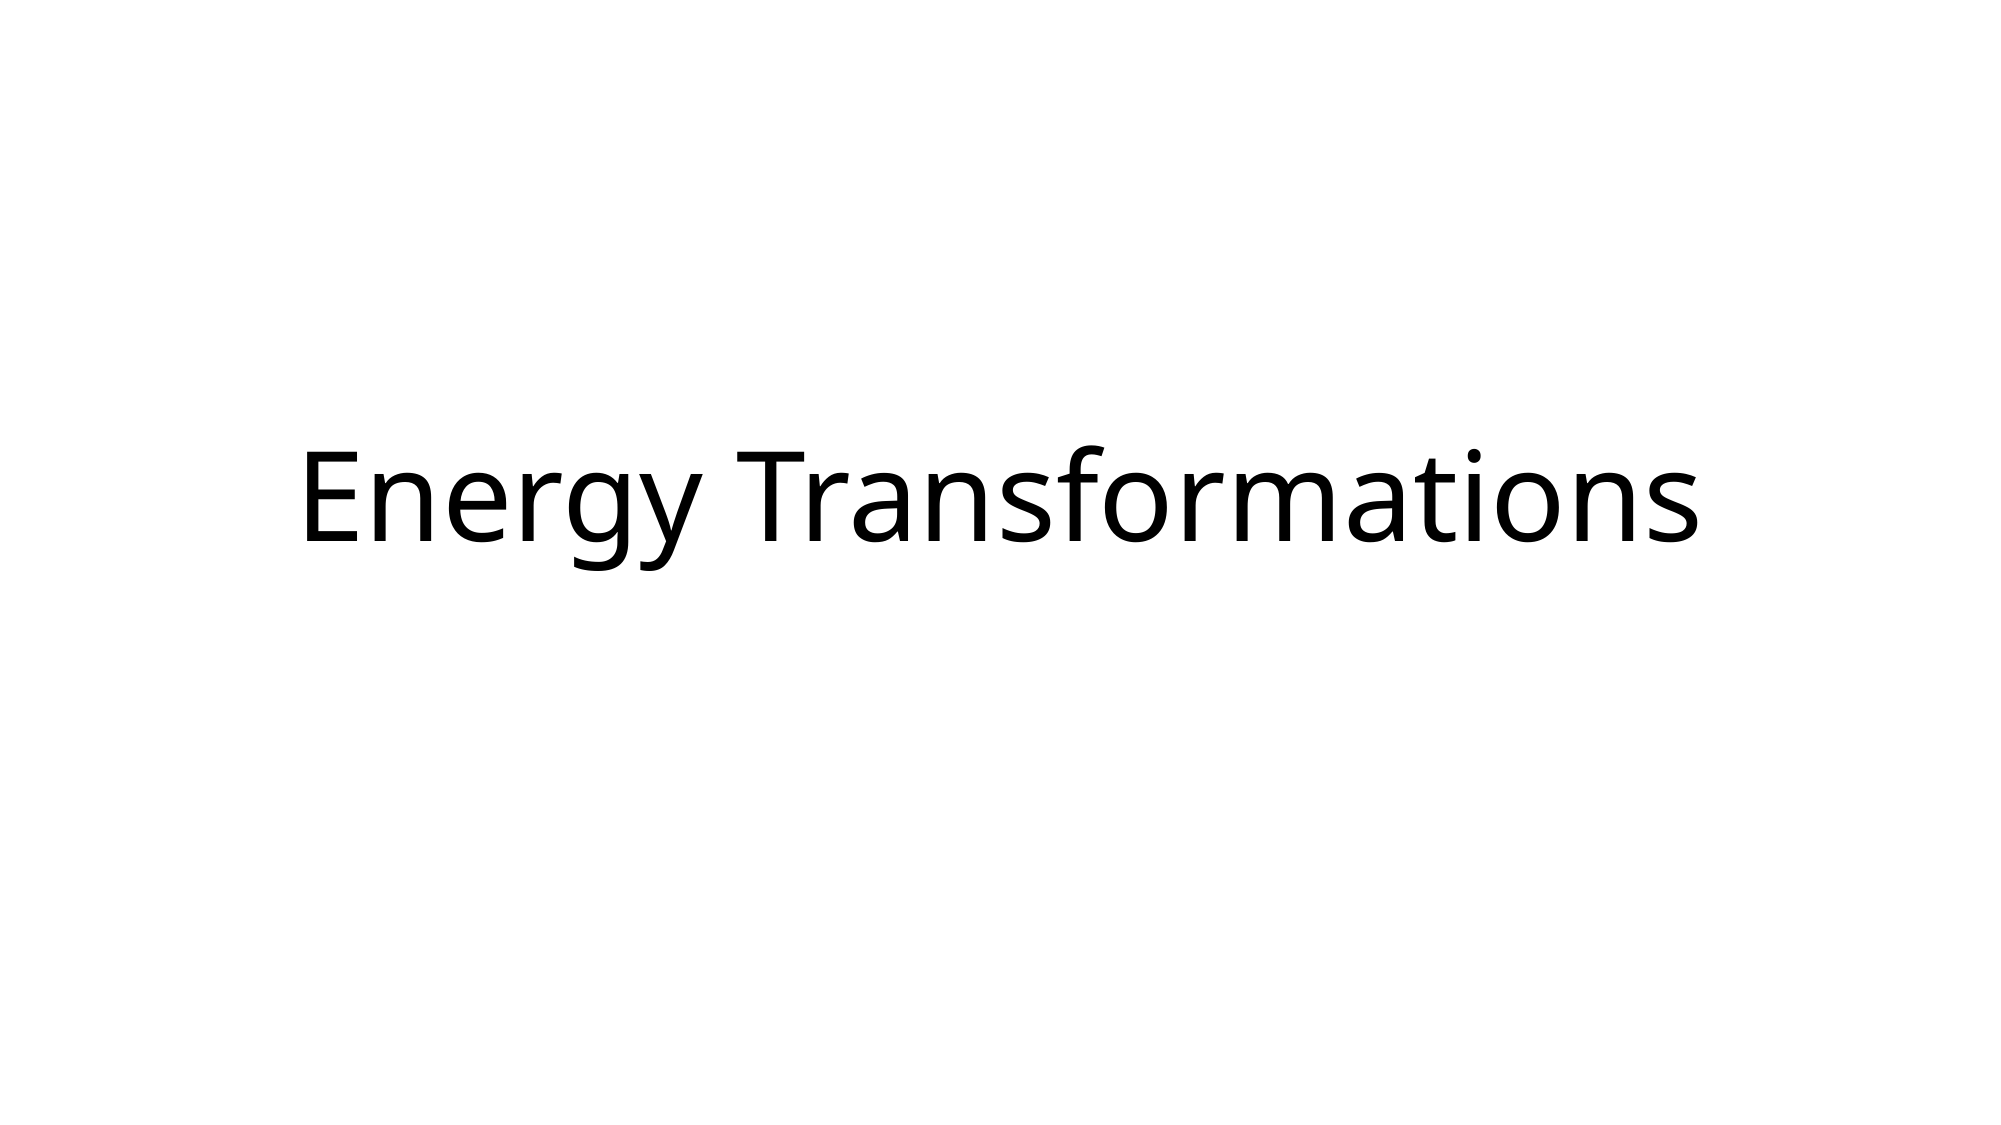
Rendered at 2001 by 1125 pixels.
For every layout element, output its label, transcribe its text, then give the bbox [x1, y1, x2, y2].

title Energy Transformations [249, 184, 1750, 576]
